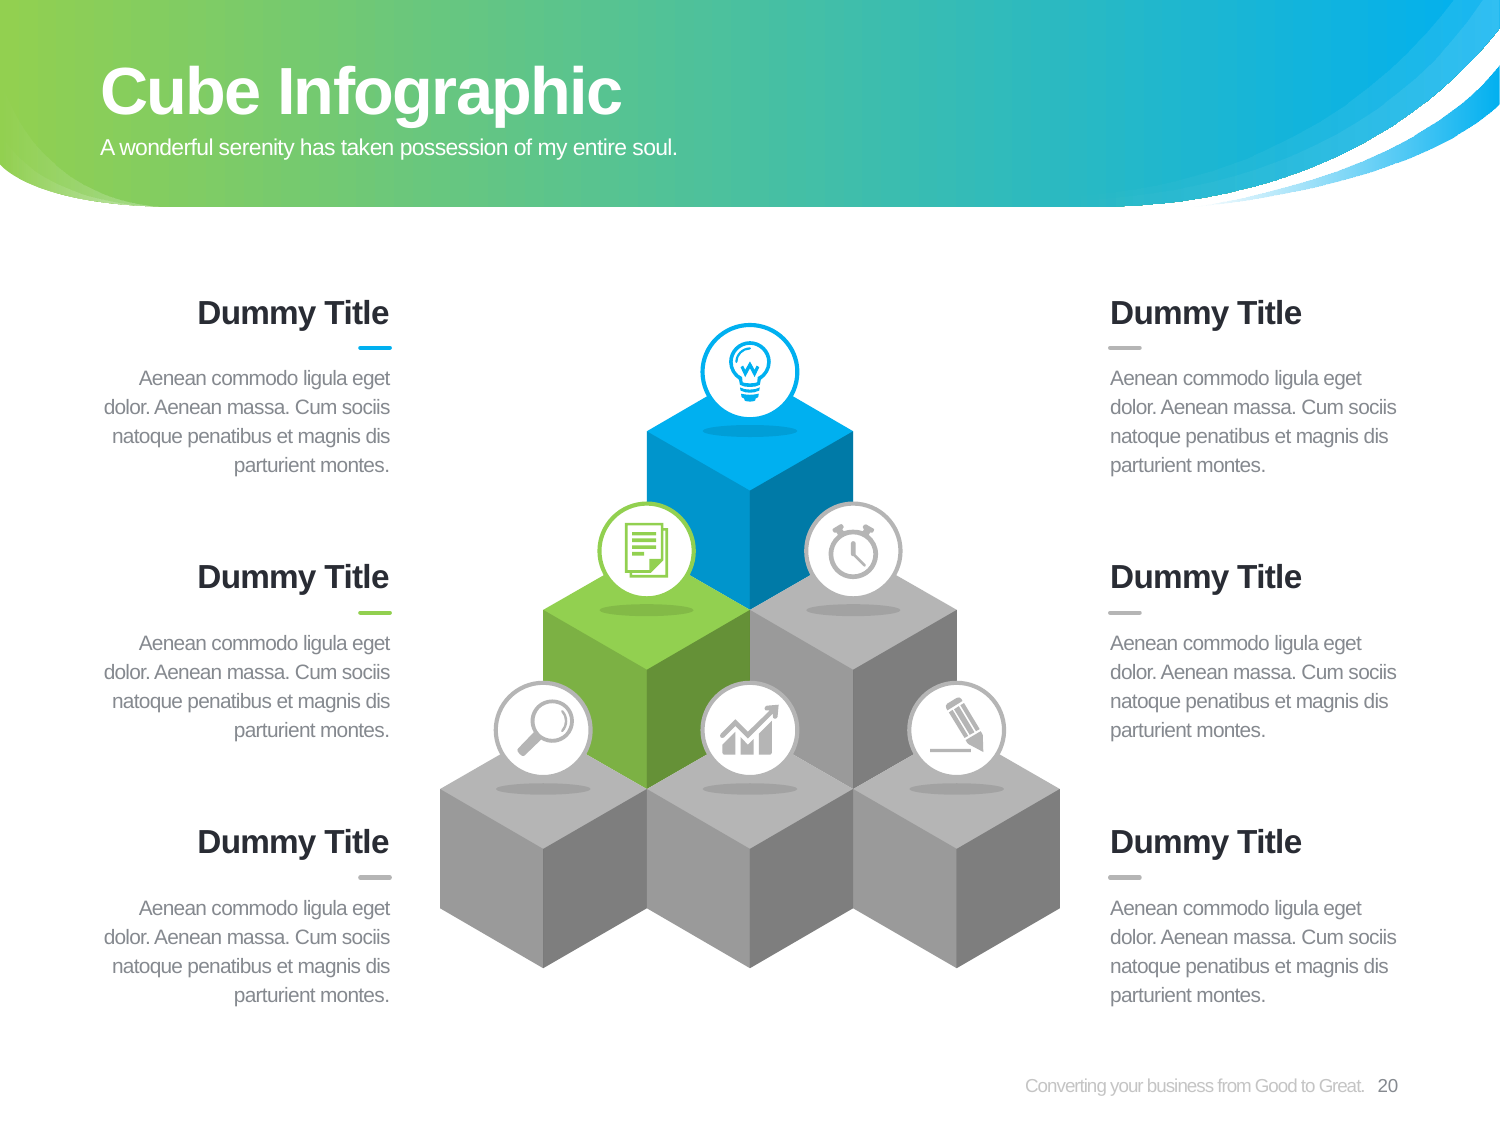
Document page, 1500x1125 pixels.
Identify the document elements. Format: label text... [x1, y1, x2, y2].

text_box Aenean commodo ligula eget dolor. Aenean massa. Cum sociis natoque penatibus et magnis dis parturient montes. [1110, 360, 1400, 477]
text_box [749, 501, 957, 680]
text_box Dummy Title [1110, 820, 1400, 861]
text_box Aenean commodo ligula eget dolor. Aenean massa. Cum sociis natoque penatibus et magnis dis parturient montes. [1110, 890, 1400, 1007]
title Cube Infographic [100, 35, 1400, 132]
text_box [646, 680, 854, 969]
text_box Aenean commodo ligula eget dolor. Aenean massa. Cum sociis natoque penatibus et magnis dis parturient montes. [100, 625, 390, 742]
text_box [543, 501, 749, 680]
text_box Aenean commodo ligula eget dolor. Aenean massa. Cum sociis natoque penatibus et magnis dis parturient montes. [100, 360, 390, 477]
text_box Aenean commodo ligula eget dolor. Aenean massa. Cum sociis natoque penatibus et magnis dis parturient montes. [100, 890, 390, 1007]
text_box Dummy Title [100, 290, 390, 331]
footer Converting your business from Good to Great. [905, 1044, 1352, 1125]
slide_number 20 [1352, 1044, 1424, 1125]
text_box Aenean commodo ligula eget dolor. Aenean massa. Cum sociis natoque penatibus et magnis dis parturient montes. [1110, 625, 1400, 742]
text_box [440, 680, 646, 969]
text_box Dummy Title [100, 820, 390, 861]
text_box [646, 322, 854, 501]
text_box Dummy Title [1110, 555, 1400, 596]
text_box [854, 680, 1060, 969]
text_box Dummy Title [1110, 290, 1400, 331]
text_box Dummy Title [100, 555, 390, 596]
list A wonderful serenity has taken possession of my entire soul. [100, 132, 1400, 192]
